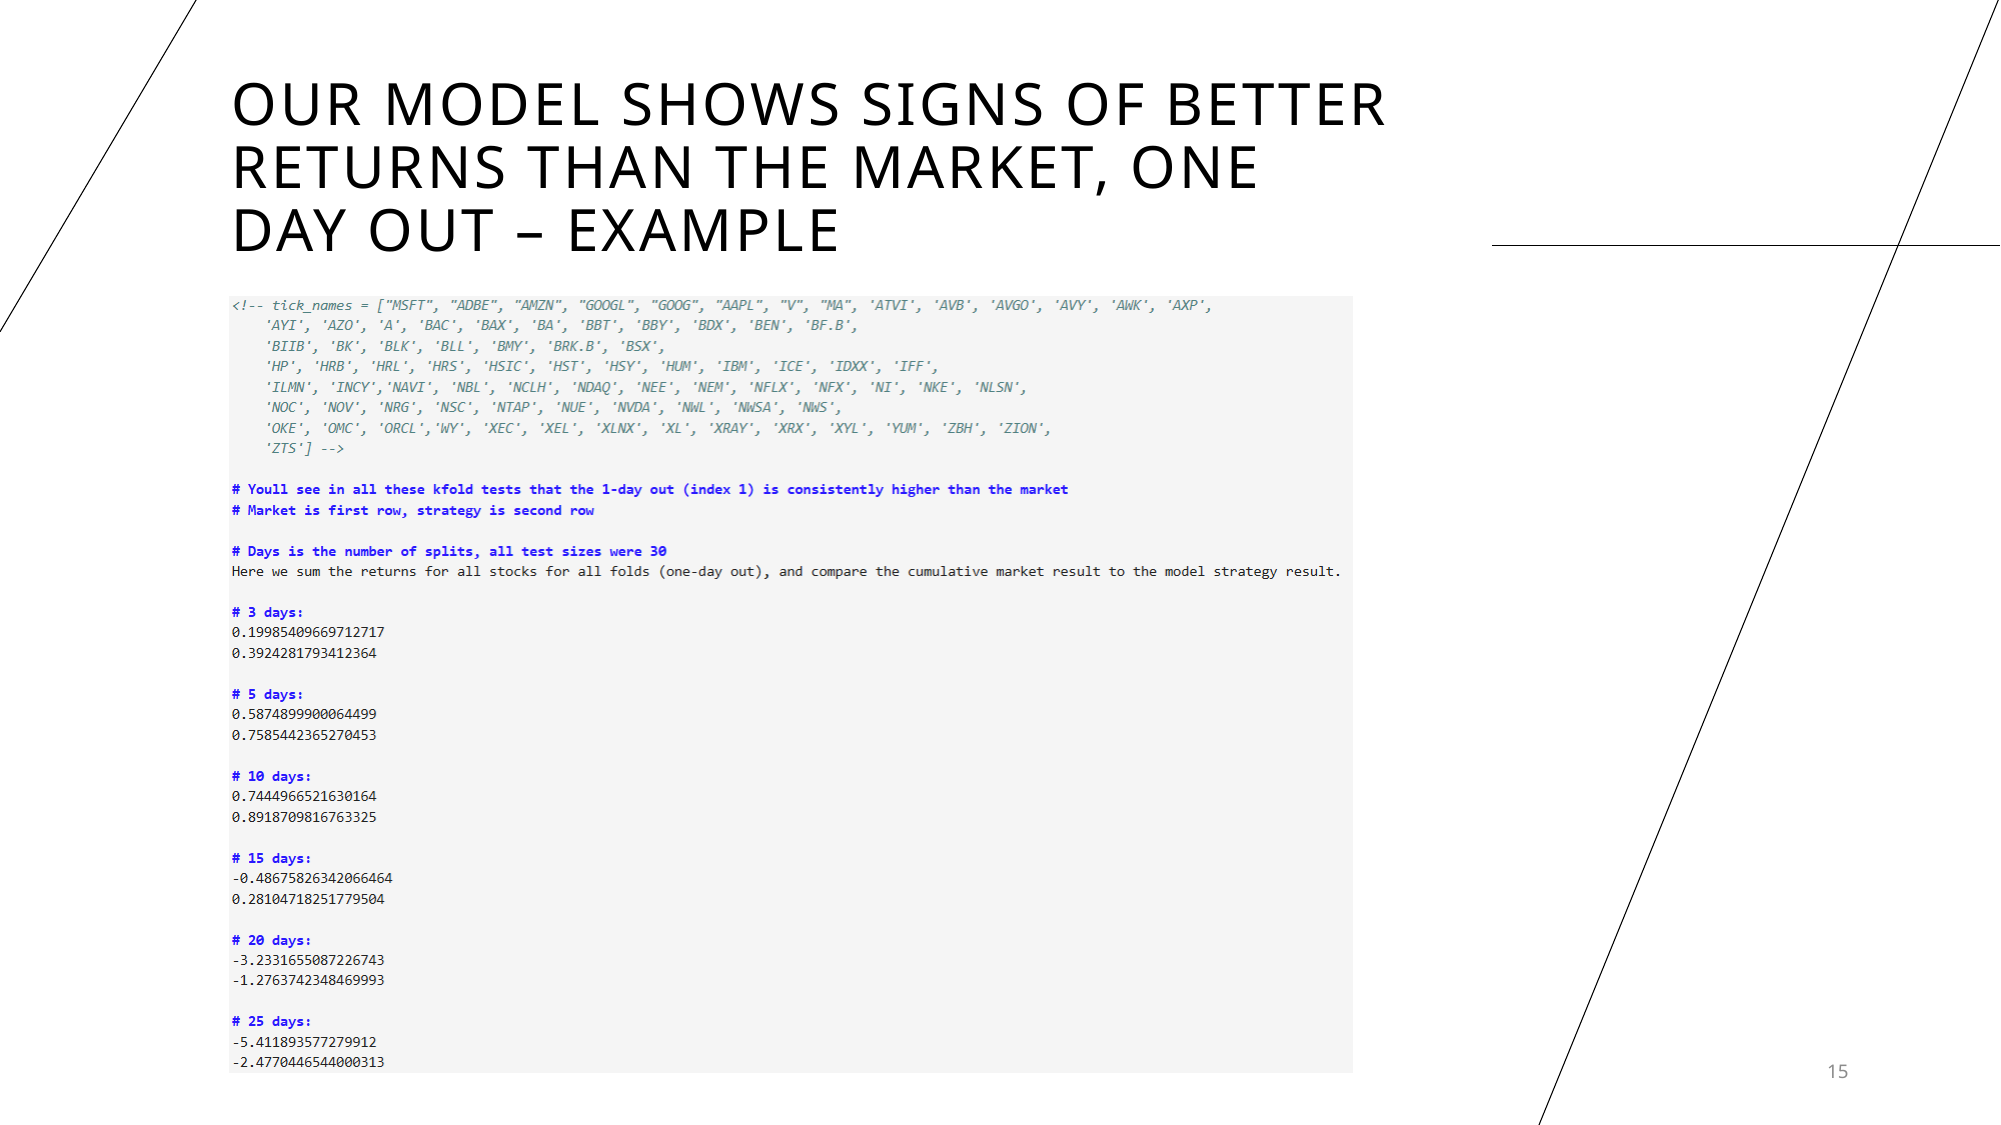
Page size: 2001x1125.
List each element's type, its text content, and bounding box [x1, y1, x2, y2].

title Our Model Shows Signs of Better Returns than the Market, One day out – Example [216, 43, 1413, 272]
picture [229, 296, 1353, 1073]
slide_number 15 [1701, 1042, 1864, 1103]
